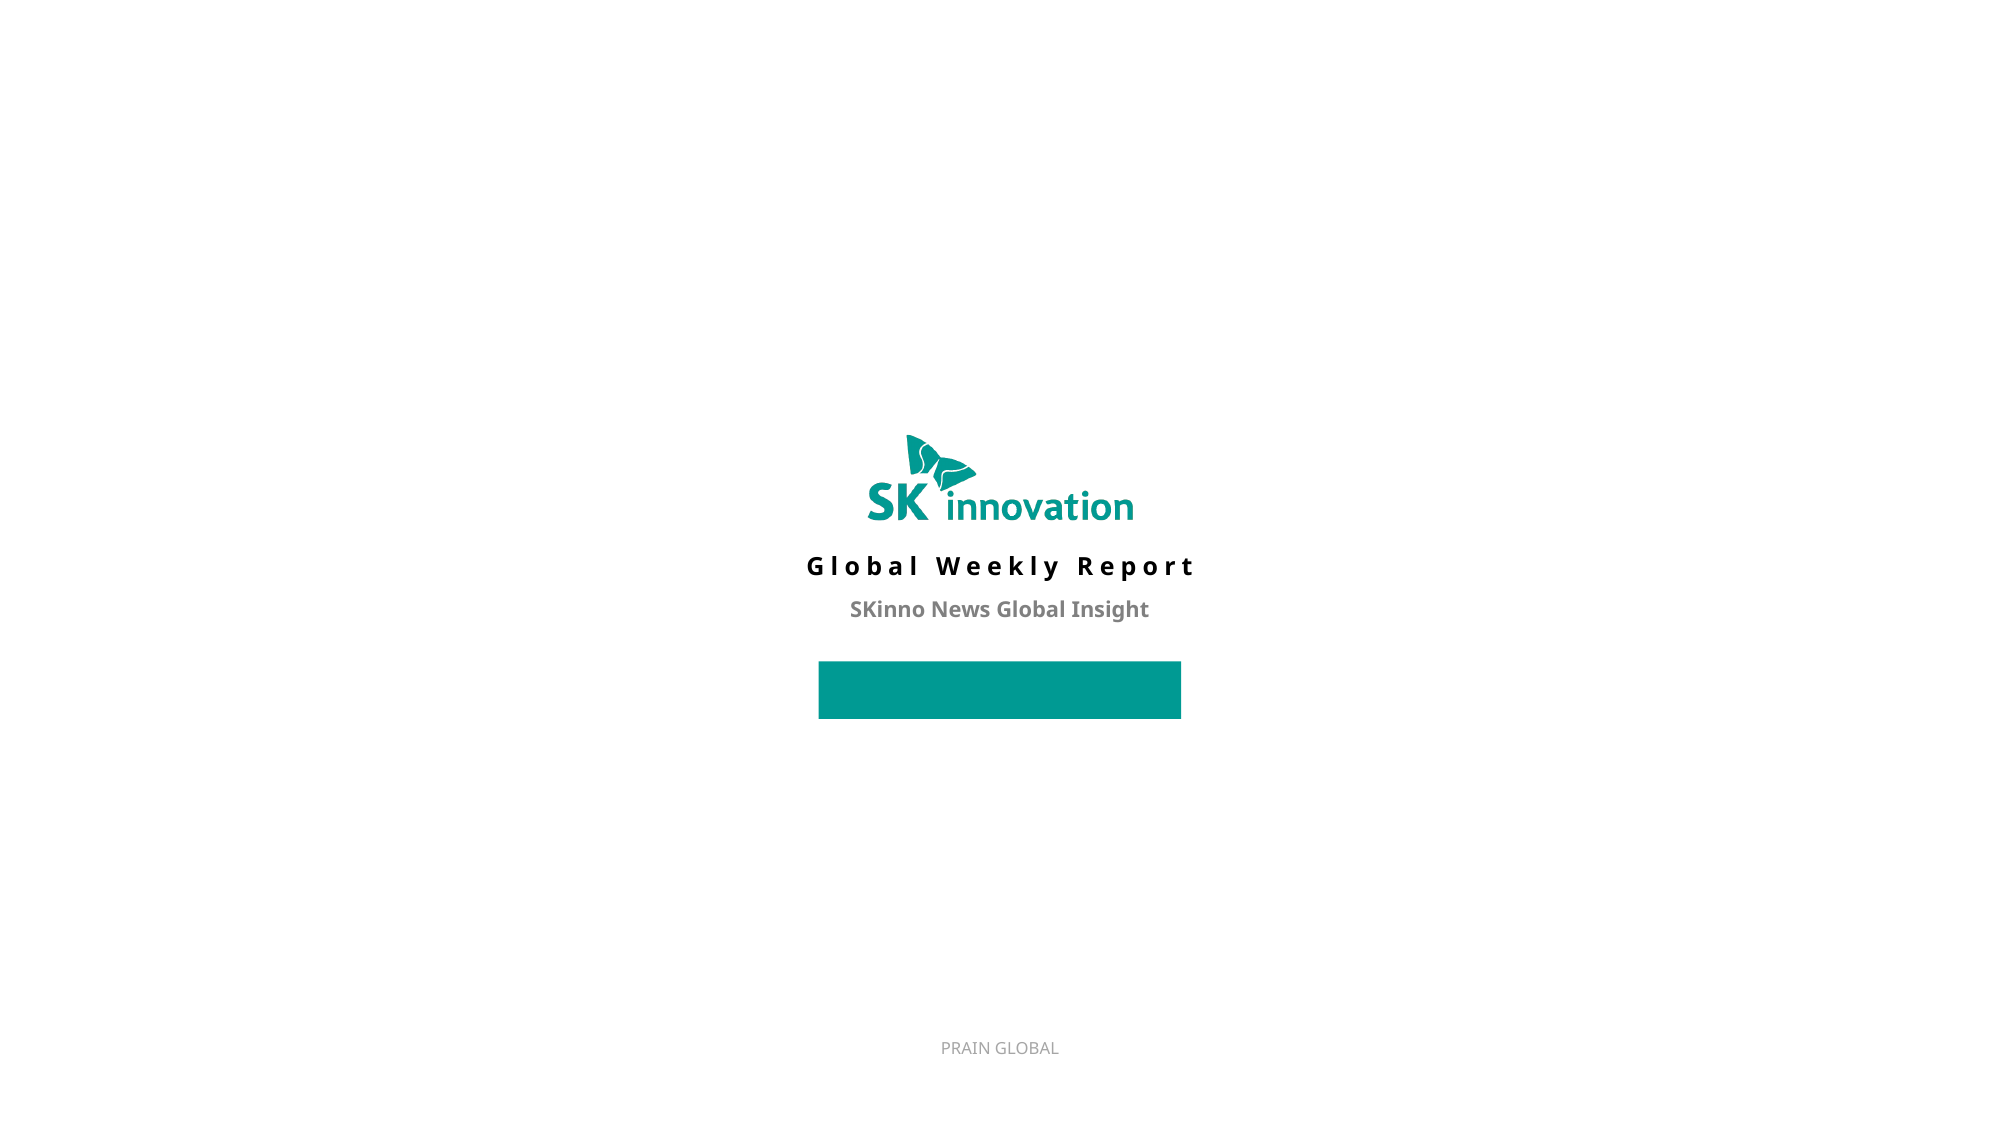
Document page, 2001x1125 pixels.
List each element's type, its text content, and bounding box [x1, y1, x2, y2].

text_box PRAIN GLOBAL [700, 1030, 1300, 1066]
picture [857, 427, 1142, 528]
text_box Global Weekly Report [785, 543, 1215, 588]
text_box SKinno News Global Insight [633, 588, 1367, 630]
text_box 2024.08.12 ~ 2024.08.18 [818, 661, 1182, 719]
